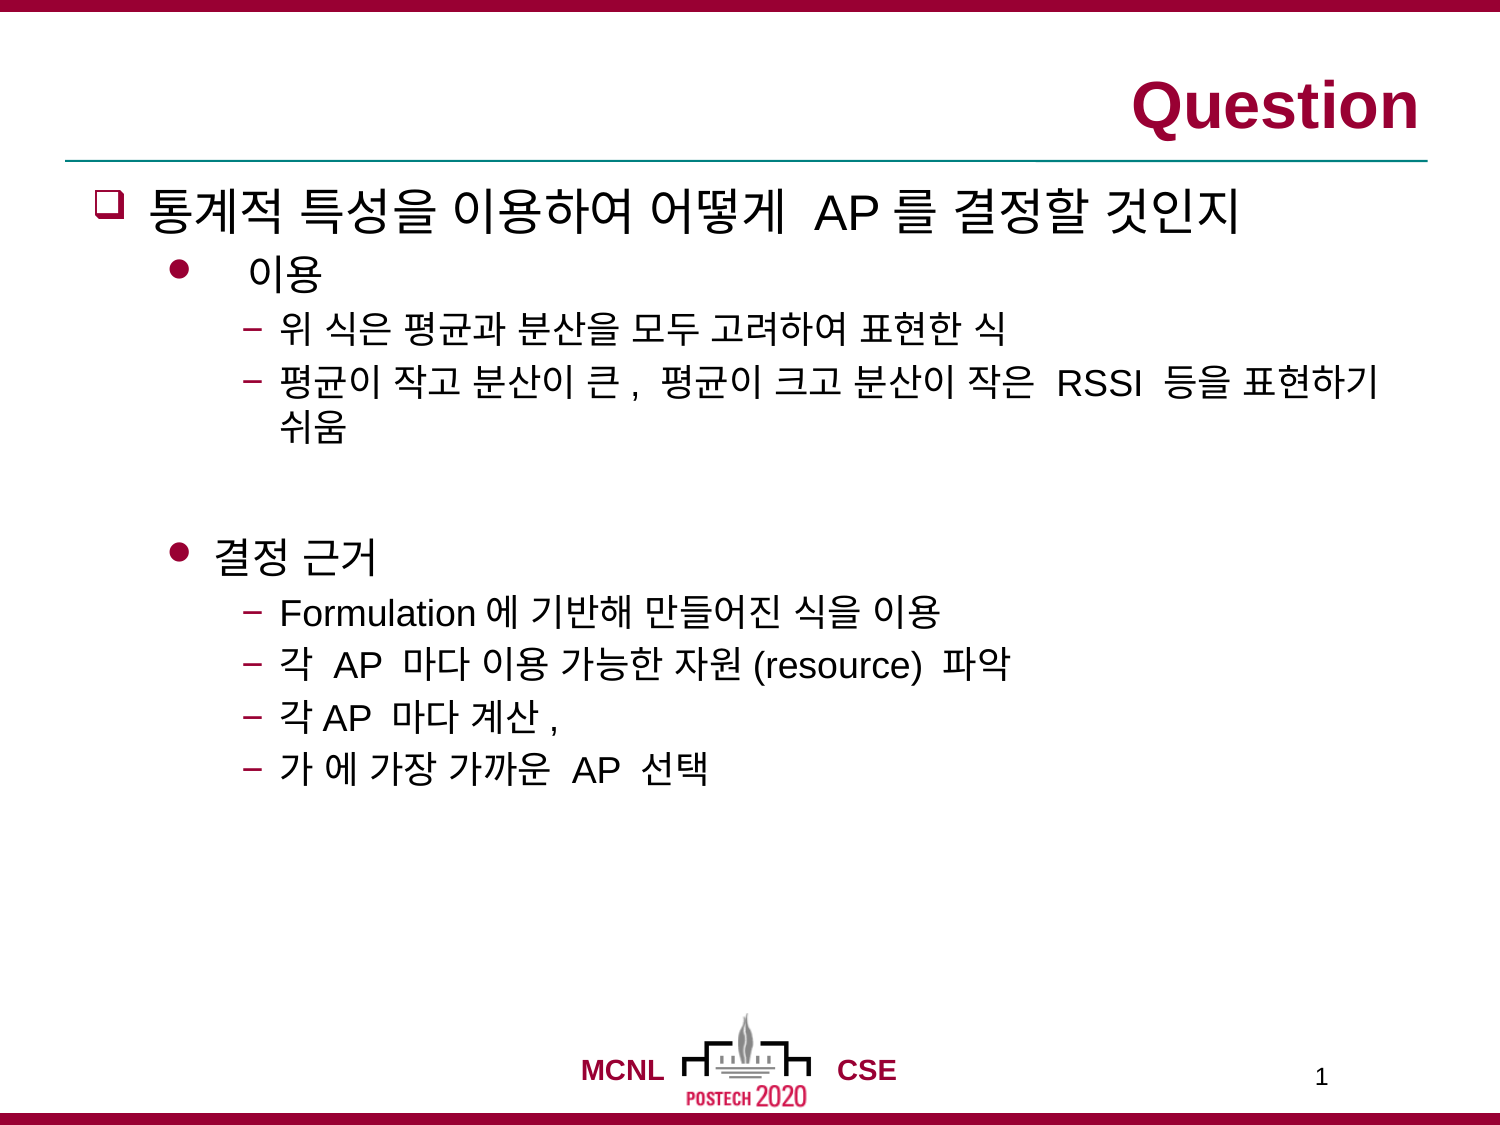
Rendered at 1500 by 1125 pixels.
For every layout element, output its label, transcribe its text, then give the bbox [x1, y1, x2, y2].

picture [672, 1012, 820, 1111]
title Question [74, 36, 1436, 150]
slide_number 1 [1299, 1052, 1425, 1113]
